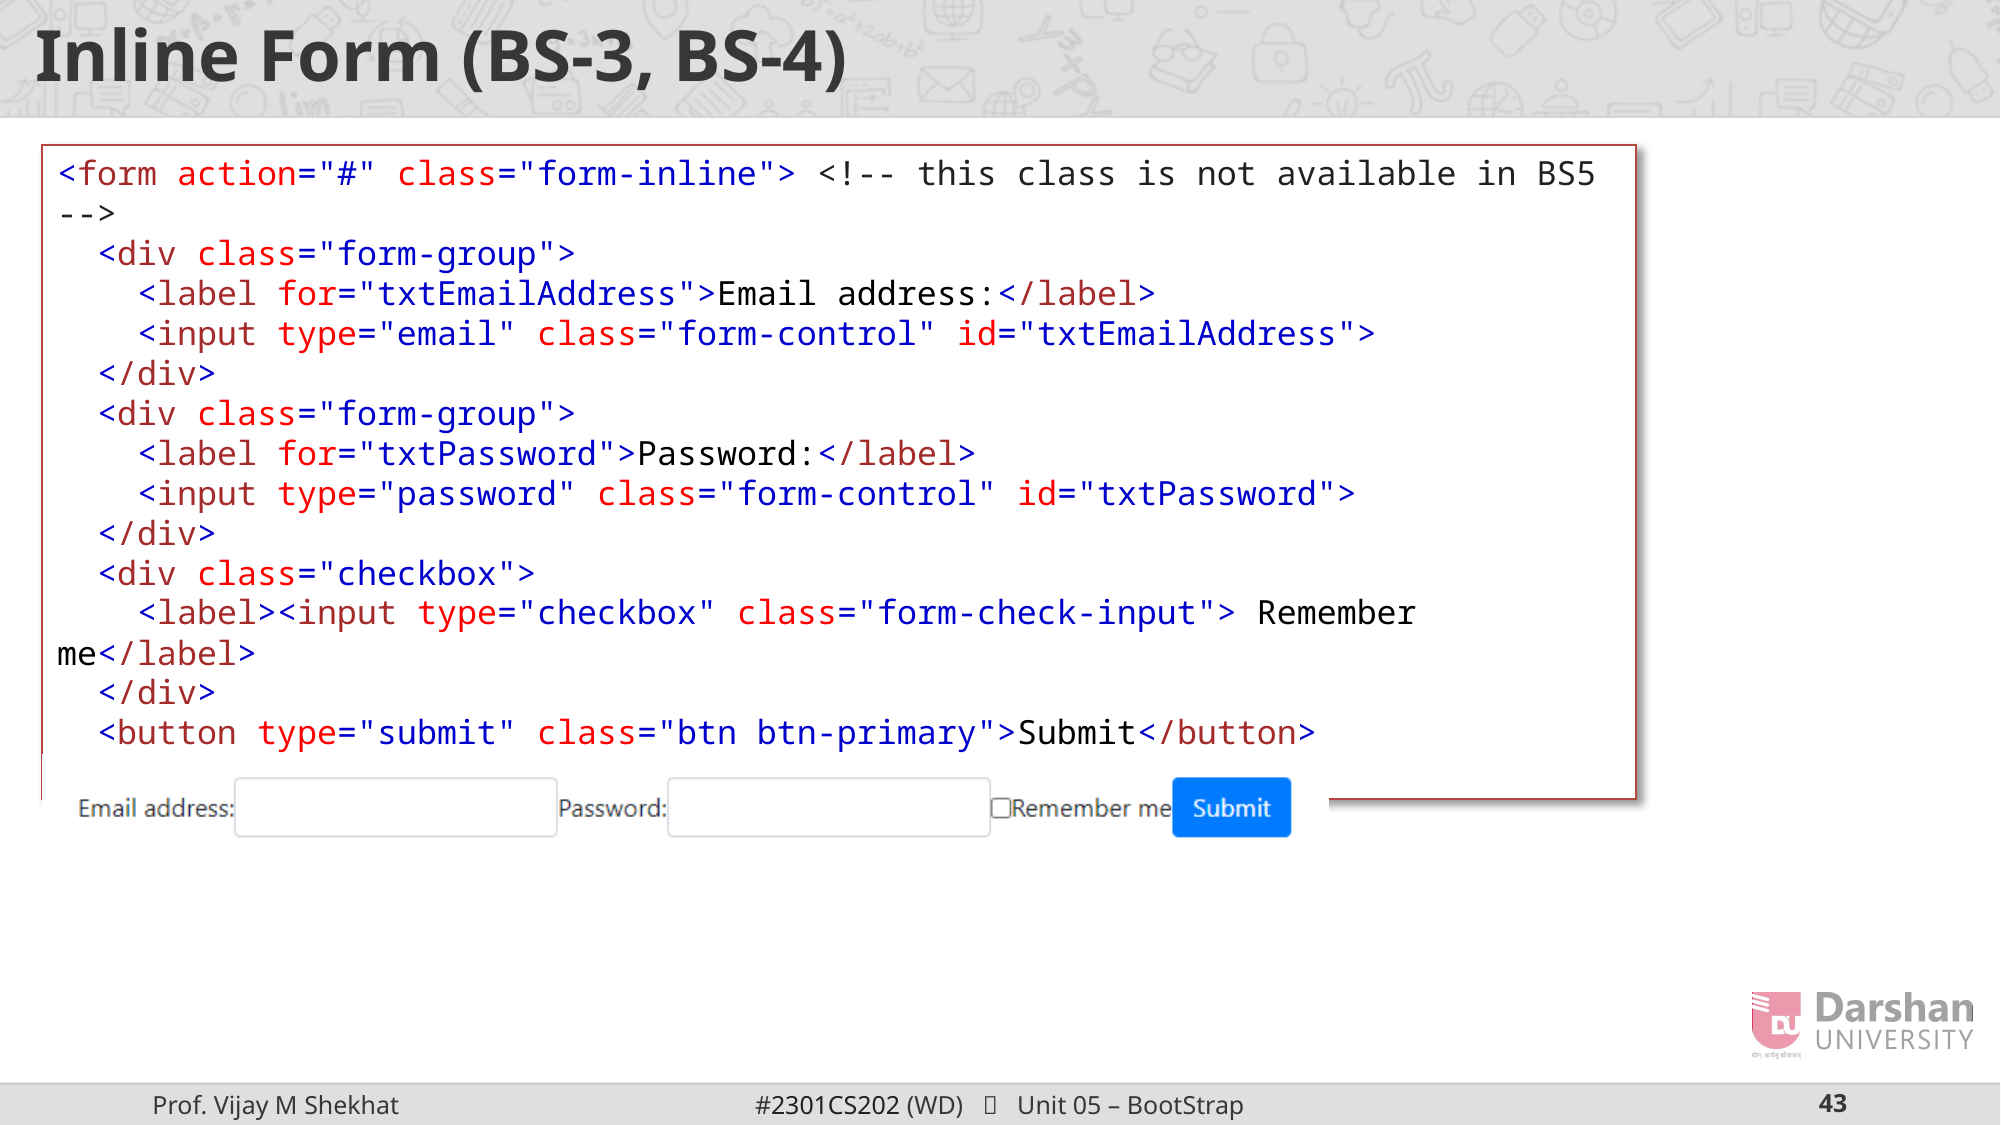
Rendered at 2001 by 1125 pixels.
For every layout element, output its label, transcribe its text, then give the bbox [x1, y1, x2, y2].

table_cell Set the left and right padding of an element. [1752, 992, 1973, 1059]
title Inline Form (BS-3, BS-4) [0, 0, 2000, 117]
picture [42, 754, 1329, 869]
text_box <form action="#" class="form-inline"> <!-- this class is not available in BS5 --> <div class="form-group"> <label for="txtEmailAddress">Email address:</label> <input type="email" class="form-control" id="txtEmailAddress"> </div> <div class="form-group"> <label for="txtPassword">Password:</label> <input type="password" class="form-control" id="txtPassword"> </div> <div class="checkbox"> <label><input type="checkbox" class="form-check-input"> Remember me</label> </div> <button type="submit" class="btn btn-primary">Submit</button> </form> [41, 144, 1637, 800]
